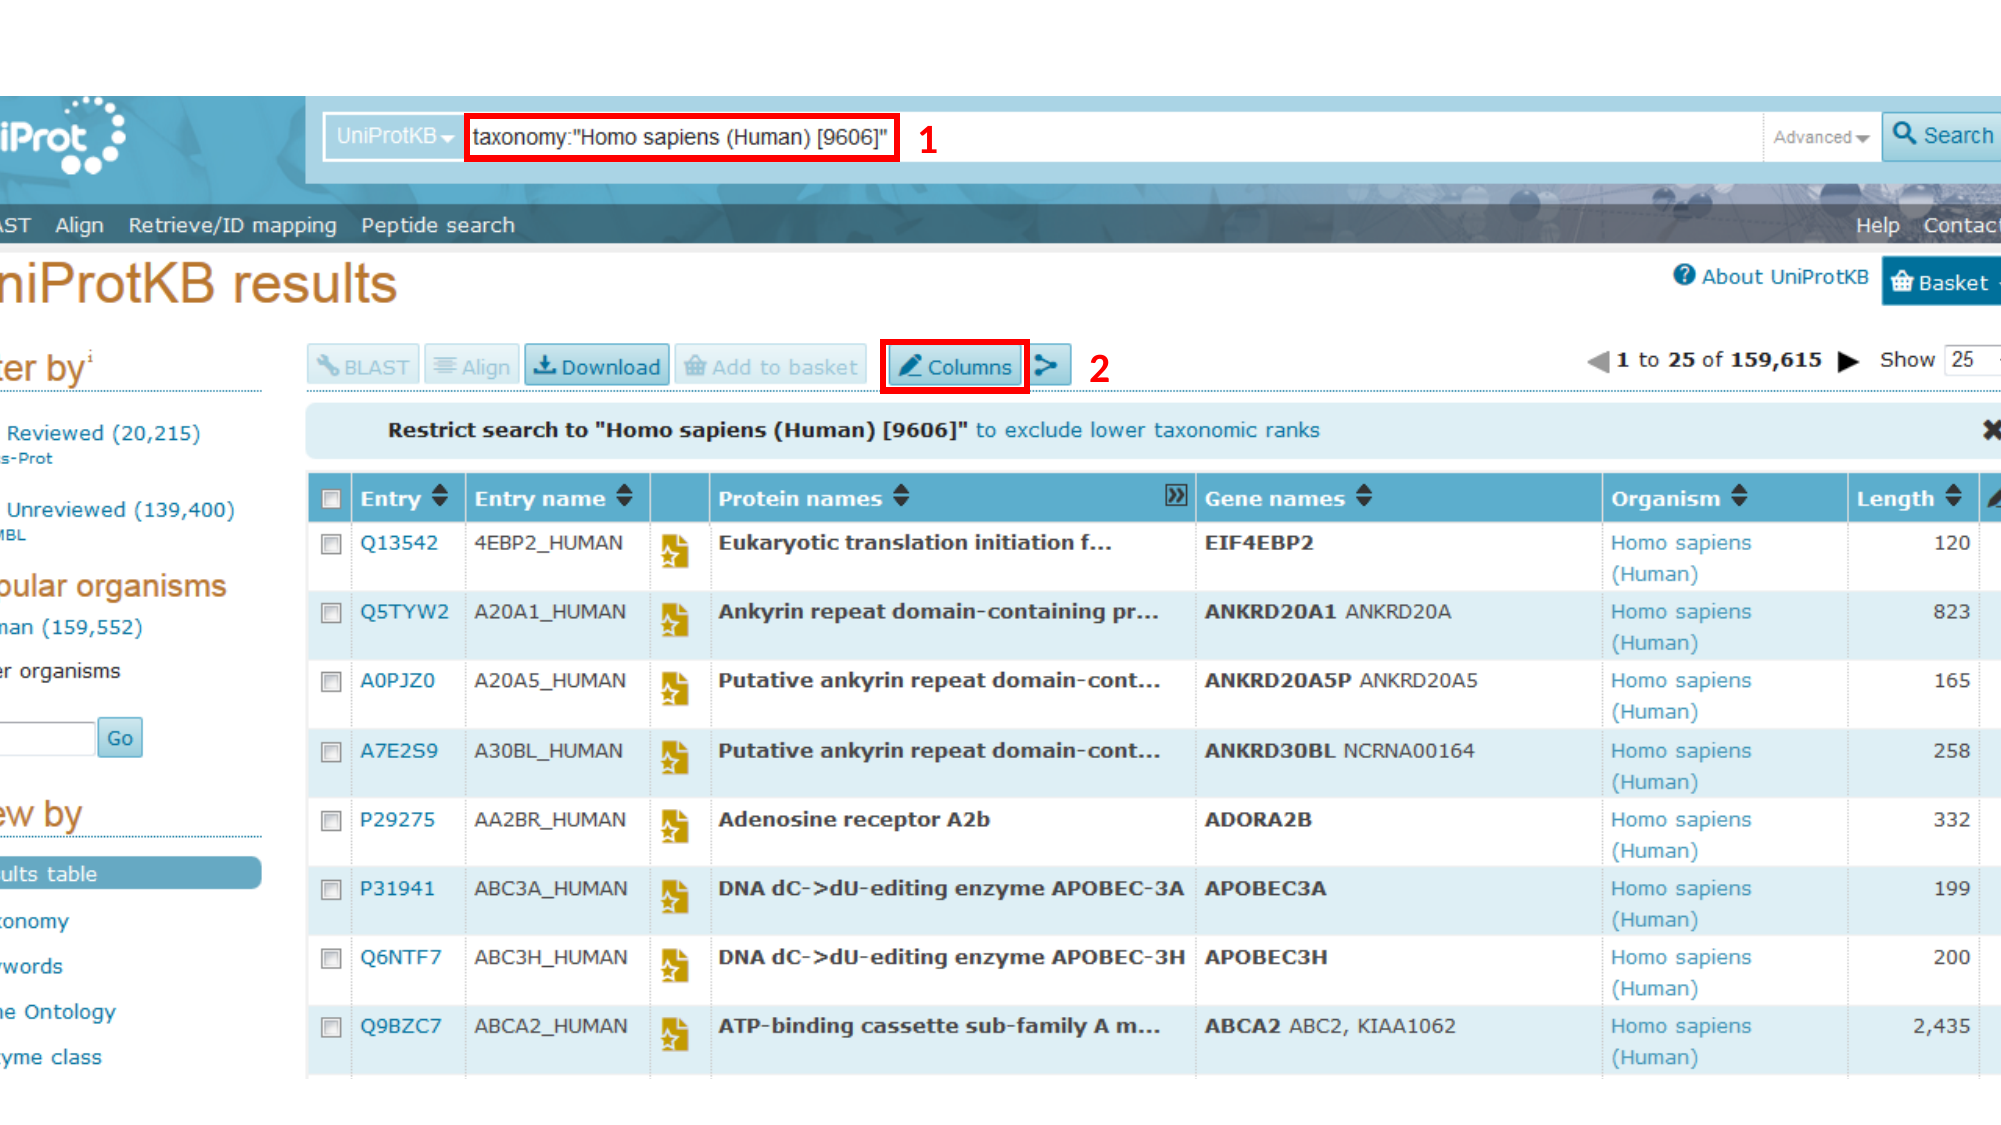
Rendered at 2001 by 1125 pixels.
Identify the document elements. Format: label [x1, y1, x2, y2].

picture [0, 96, 2001, 1079]
picture [1934, 275, 1966, 290]
picture [1982, 276, 1988, 290]
picture [1921, 276, 1931, 290]
picture [1968, 280, 1978, 288]
picture [1891, 270, 1914, 291]
